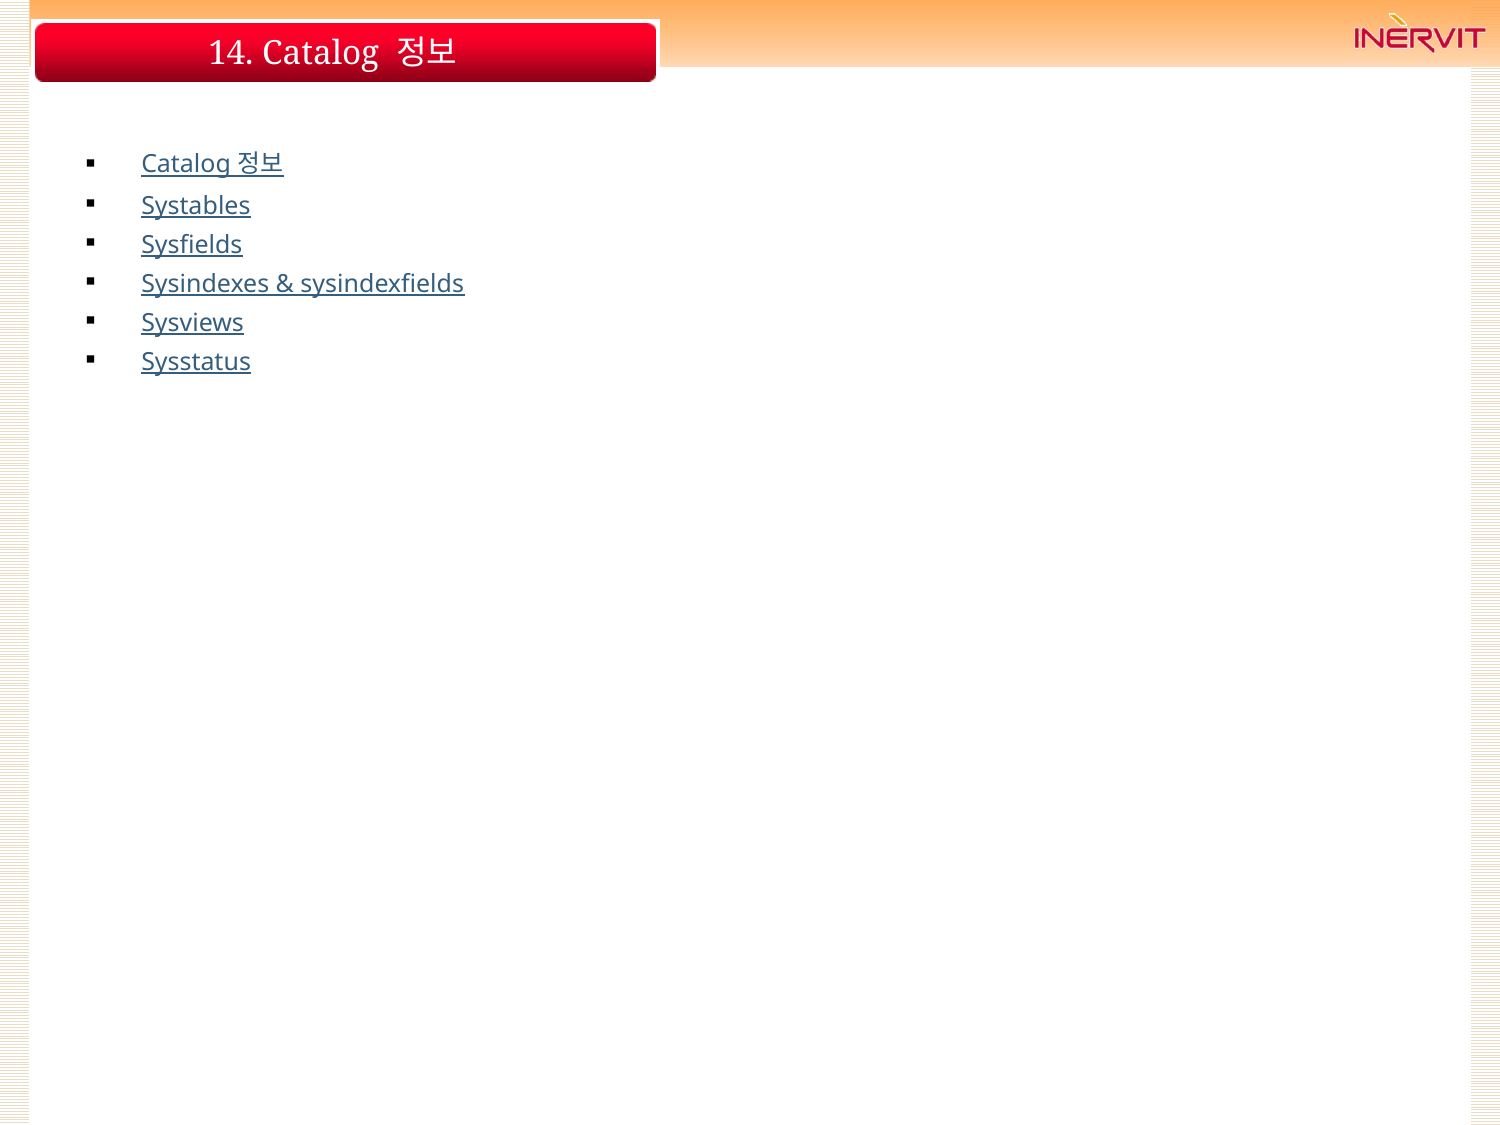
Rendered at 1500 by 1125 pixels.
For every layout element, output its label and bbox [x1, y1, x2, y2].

picture [35, 23, 656, 82]
text_box [70, 140, 746, 1027]
title [42, 23, 624, 79]
picture [1352, 13, 1488, 55]
